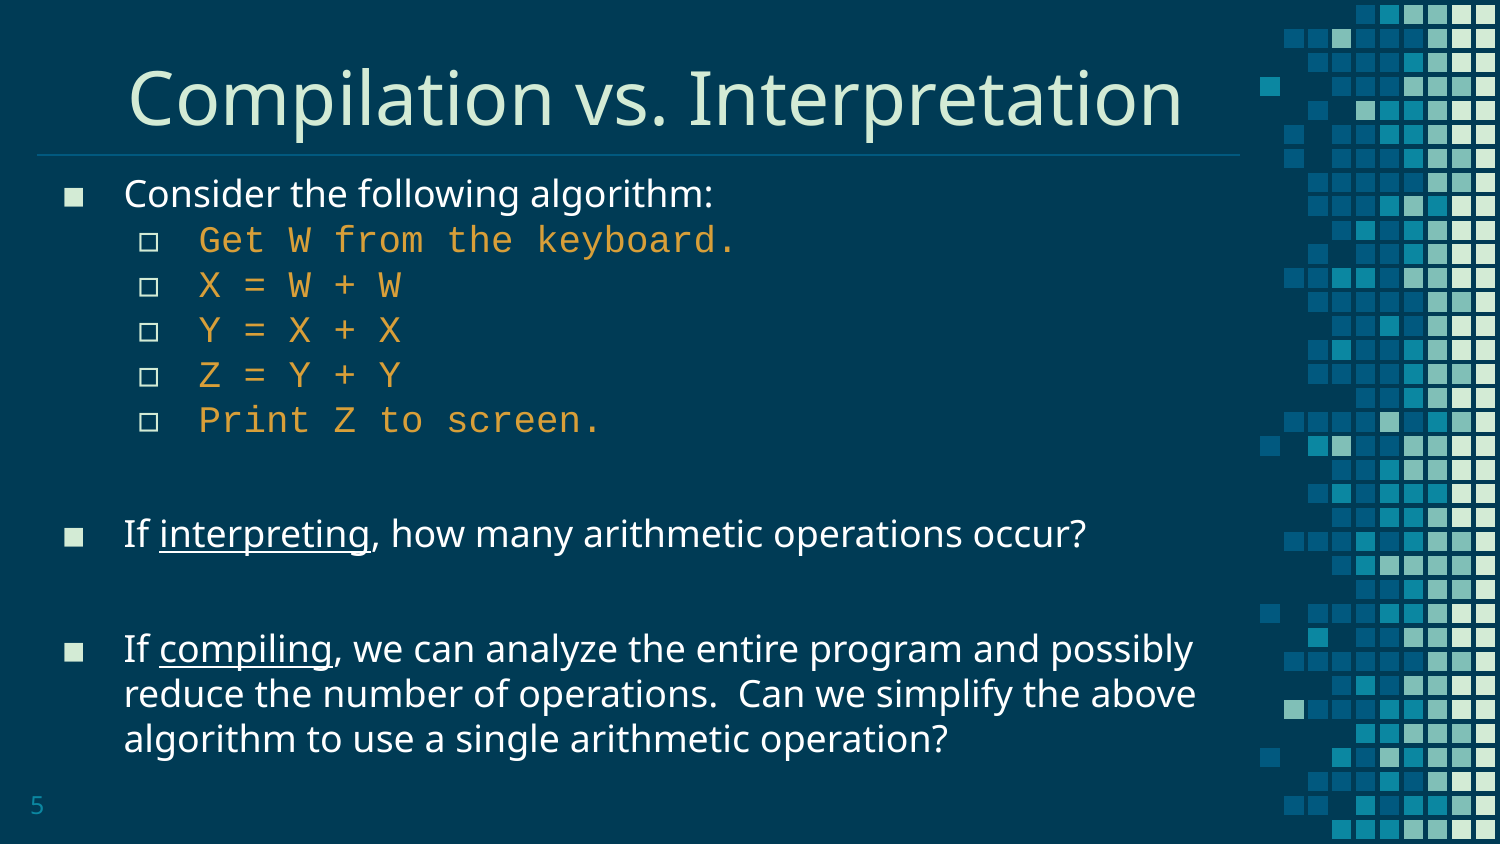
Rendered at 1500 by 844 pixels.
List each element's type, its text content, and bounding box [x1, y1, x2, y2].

list Consider the following algorithm: Get W from the keyboard. X = W + W Y = X + X Z = Y + Y Print Z to screen. If interpreting, how many arithmetic operations occur? If compiling, we can analyze the entire program and possibly reduce the number of operations. Can we simplify the above algorithm to use a single arithmetic operation? [33, 155, 1232, 751]
picture [510, 751, 526, 760]
slide_number 5 [15, 774, 105, 839]
picture [158, 751, 173, 760]
title Compilation vs. Interpretation [112, 14, 1222, 155]
